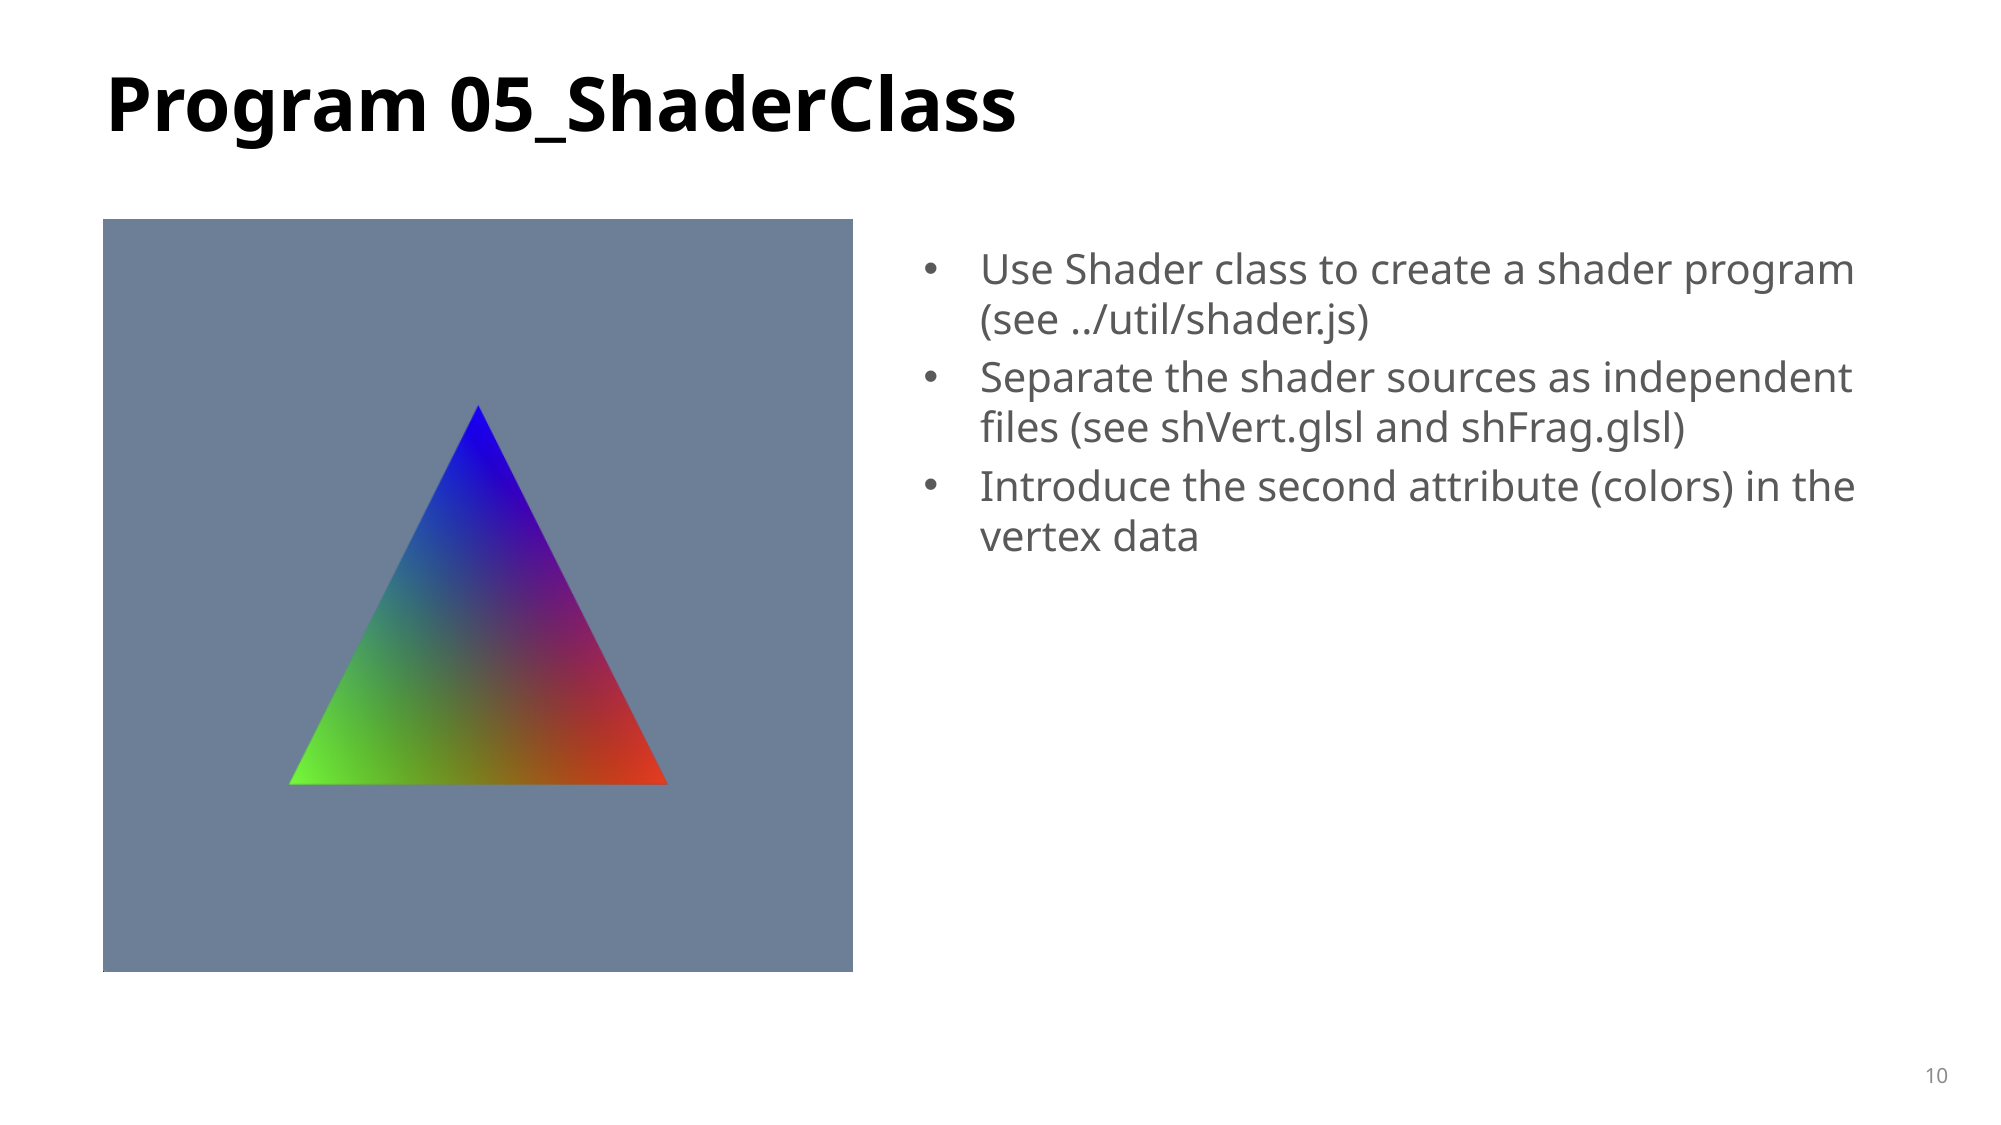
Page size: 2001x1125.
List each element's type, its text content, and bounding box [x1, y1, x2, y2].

picture [103, 219, 853, 972]
title Program 05_ShaderClass [90, 42, 1902, 161]
list Use Shader class to create a shader program (see ../util/shader.js) Separate the shader sources as independent files (see shVert.glsl and shFrag.glsl) Introduce the second attribute (colors) in the vertex data [908, 235, 1894, 956]
slide_number 10 [1901, 1046, 1964, 1107]
